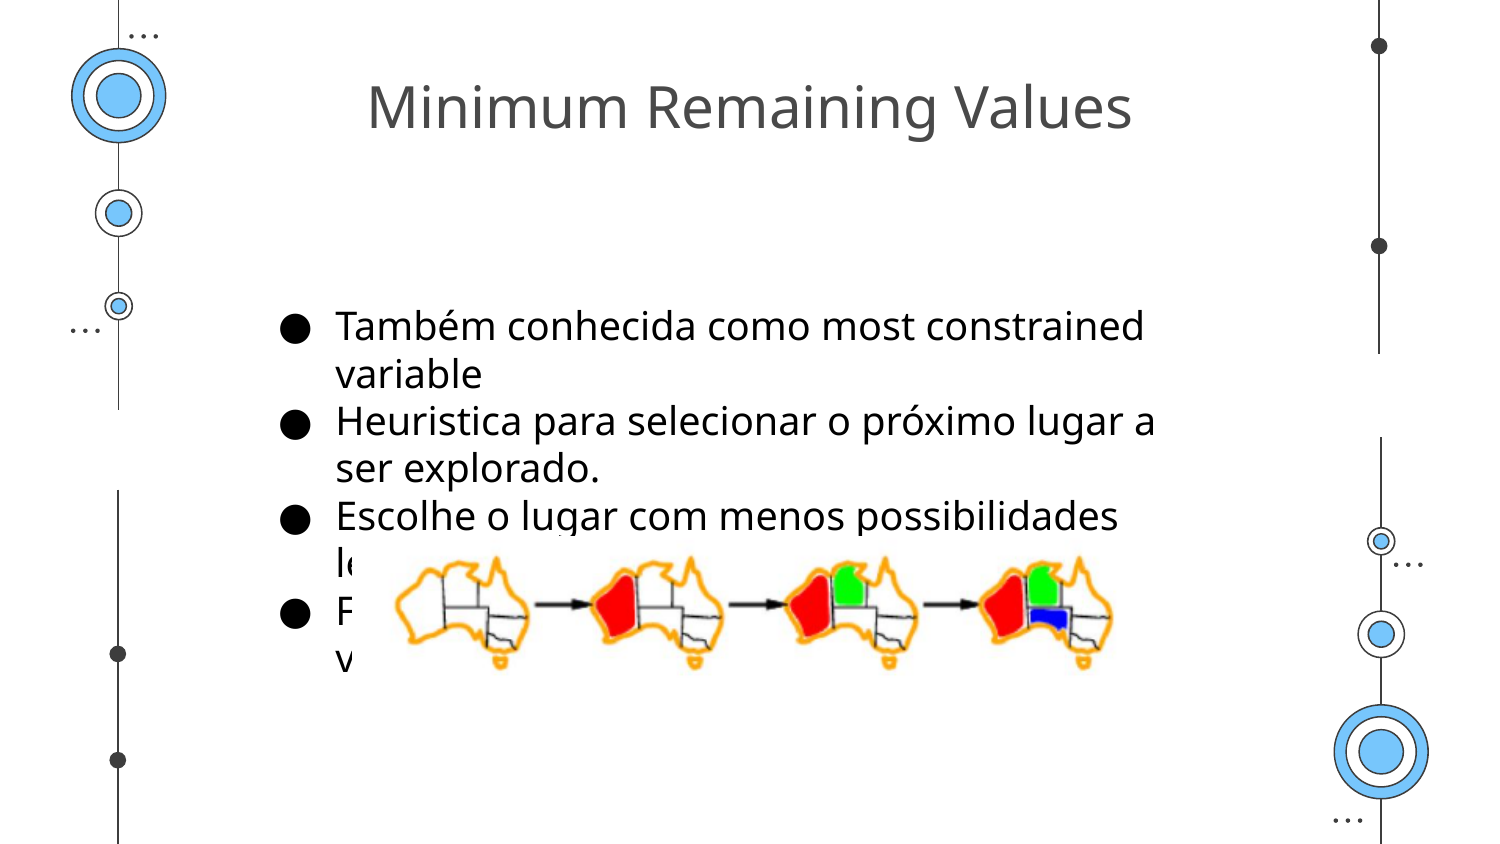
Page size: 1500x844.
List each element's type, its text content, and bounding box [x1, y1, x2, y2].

text_box Também conhecida como most constrained variable Heuristica para selecionar o próximo lugar a ser explorado. Escolhe o lugar com menos possibilidades legais Falhará imediatamente se X não tiver um valor legal [245, 286, 1184, 696]
picture [352, 536, 1184, 740]
title Minimum Remaining Values [299, 55, 1201, 150]
